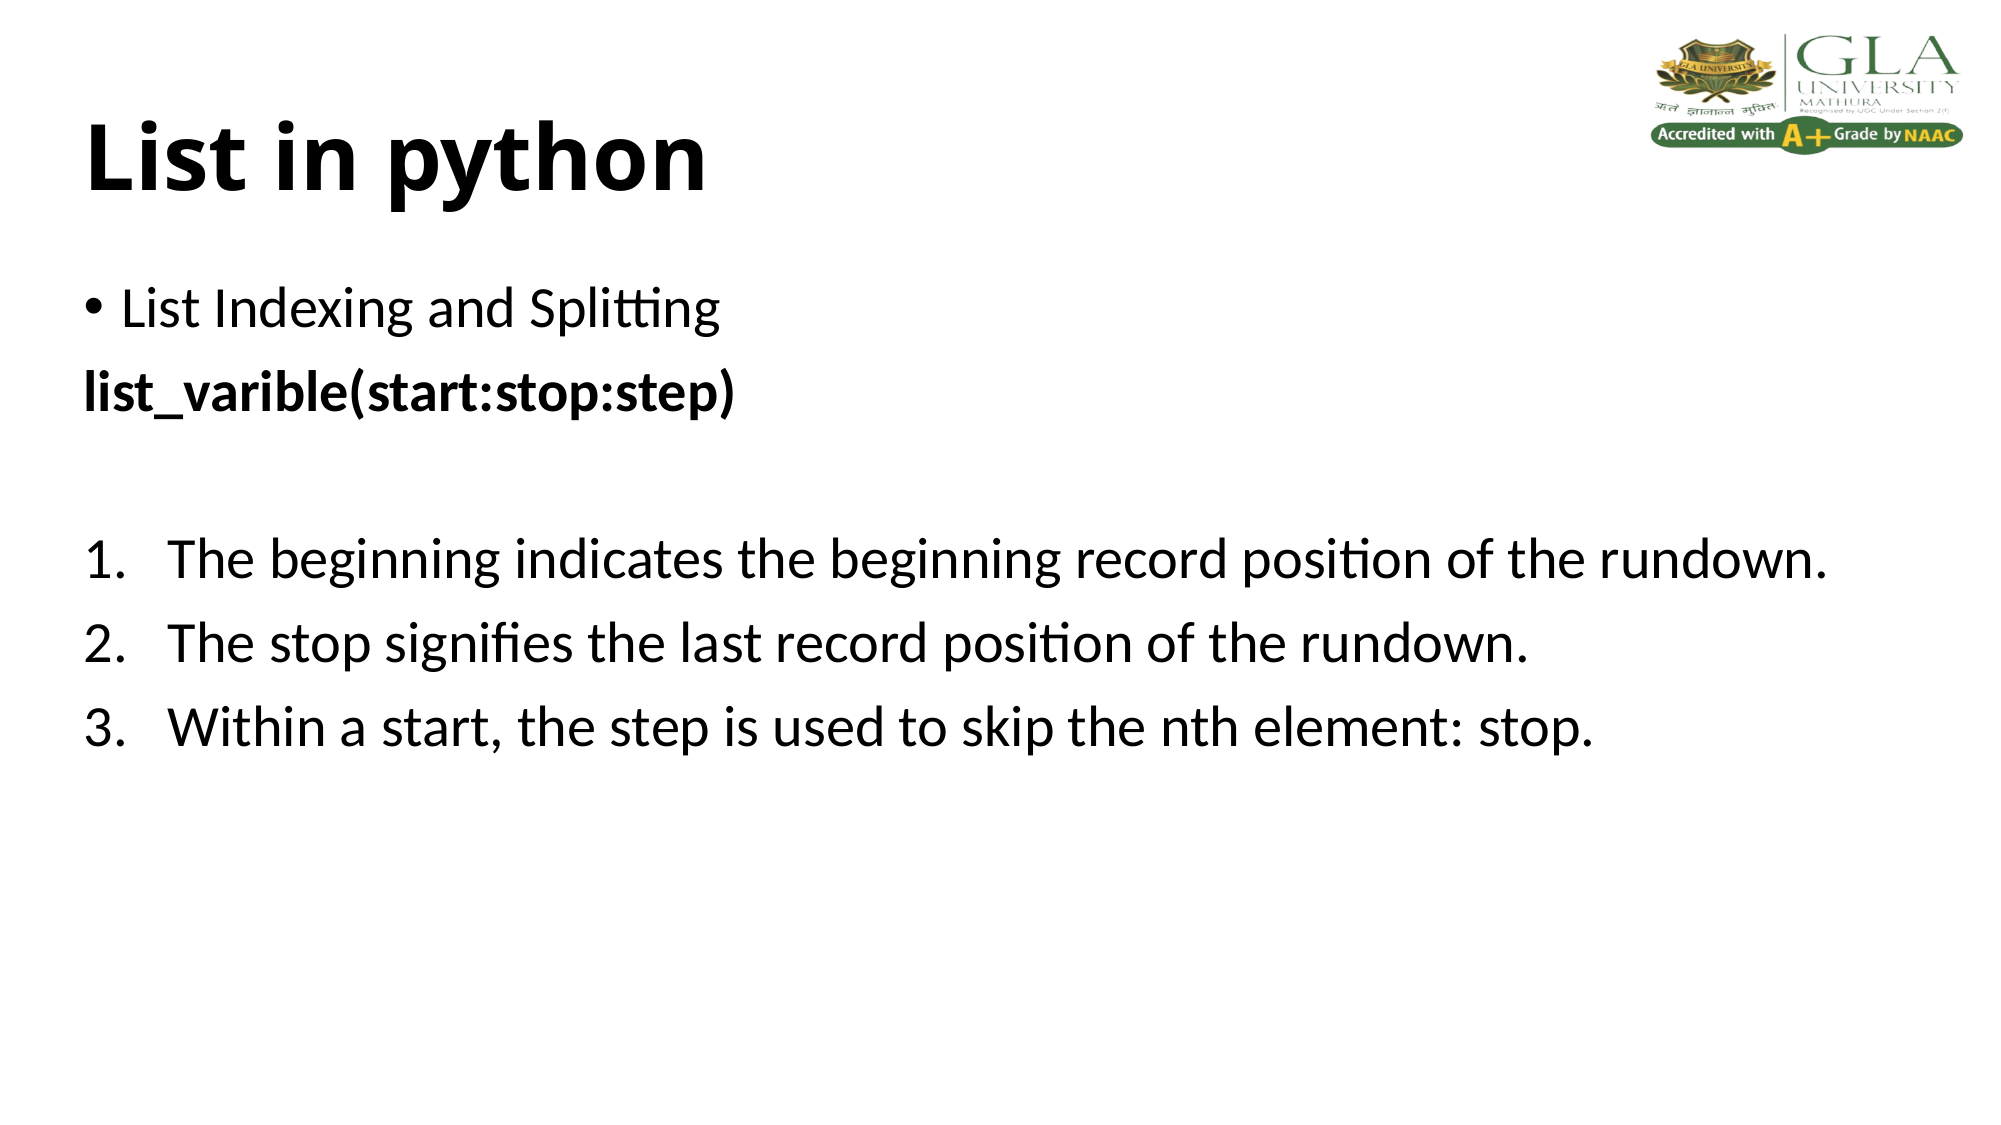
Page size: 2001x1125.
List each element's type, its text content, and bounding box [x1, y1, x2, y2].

title List in python [68, 52, 1599, 269]
picture [1635, 0, 1983, 162]
list List Indexing and Splitting list_varible(start:stop:step) The beginning indicates the beginning record position of the rundown. The stop signifies the last record position of the rundown. Within a start, the step is used to skip the nth element: stop. [68, 269, 1916, 984]
